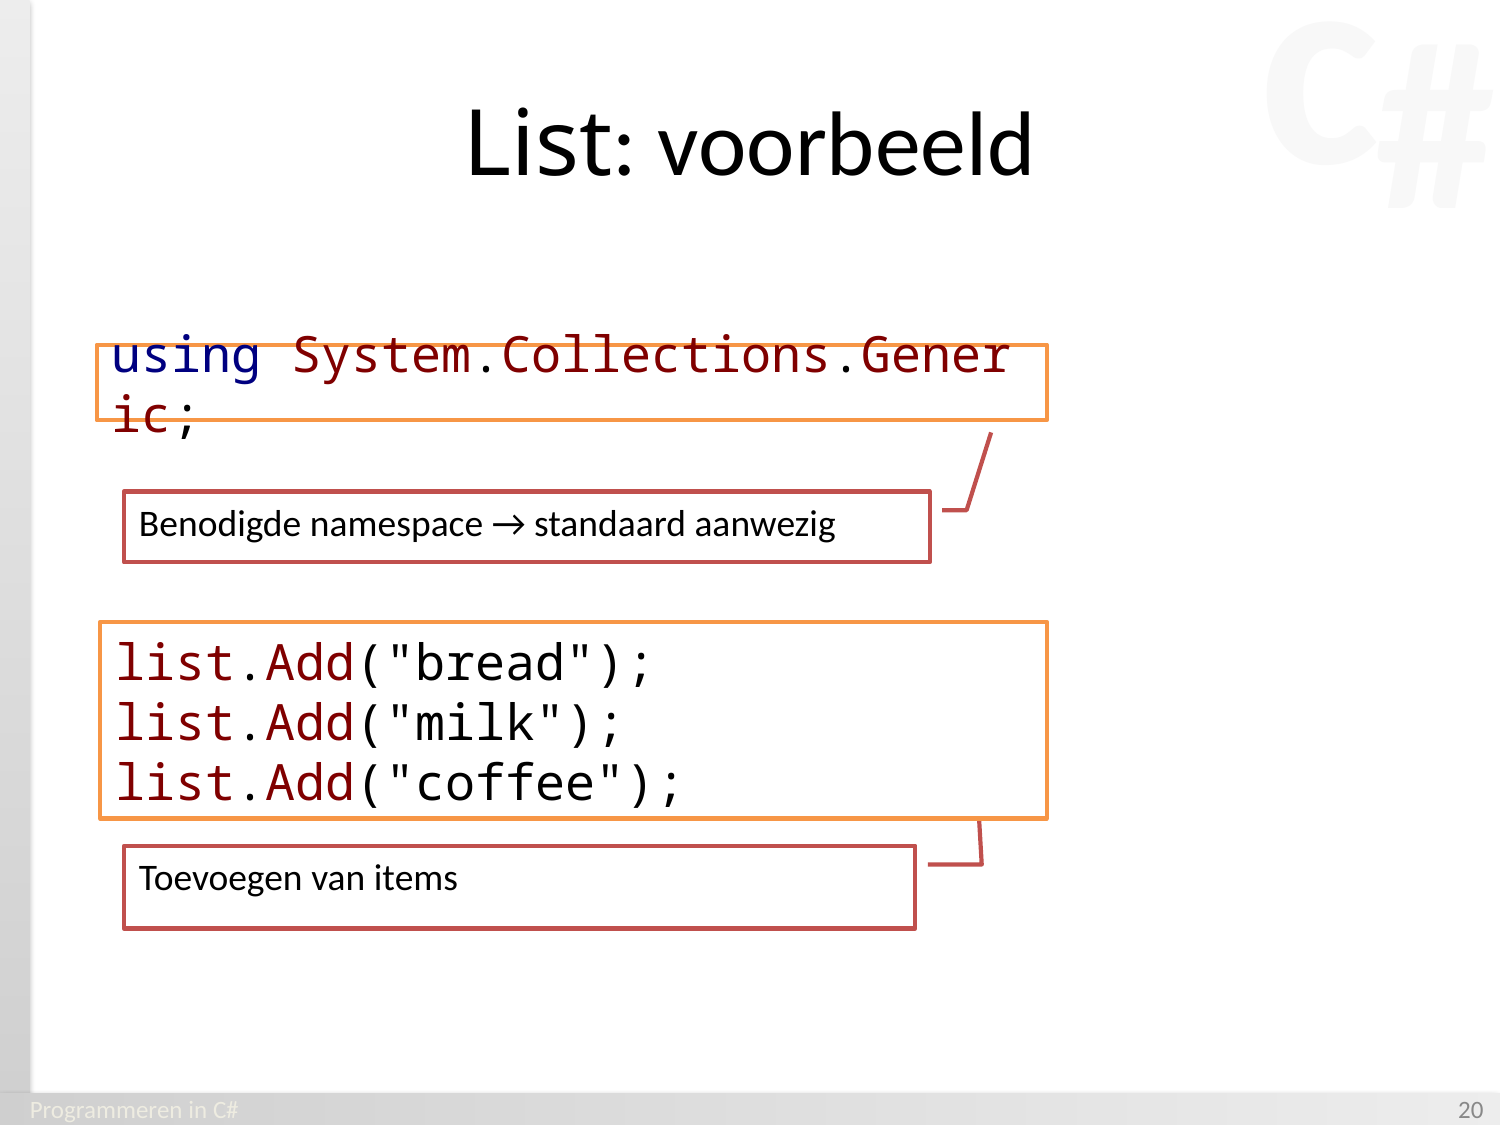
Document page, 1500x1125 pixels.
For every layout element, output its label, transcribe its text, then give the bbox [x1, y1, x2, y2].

text_box Benodigde namespace → standaard aanwezig [123, 491, 930, 563]
footer Programmeren in C# [0, 1078, 372, 1125]
text_box using System.Collections.Generic; [96, 344, 1047, 421]
slide_number ‹#› [1148, 1078, 1499, 1125]
title List: voorbeeld [75, 45, 1425, 233]
text_box Toevoegen van items [123, 845, 916, 929]
text_box list.Add("bread"); list.Add("milk"); list.Add("coffee"); [100, 621, 1047, 819]
